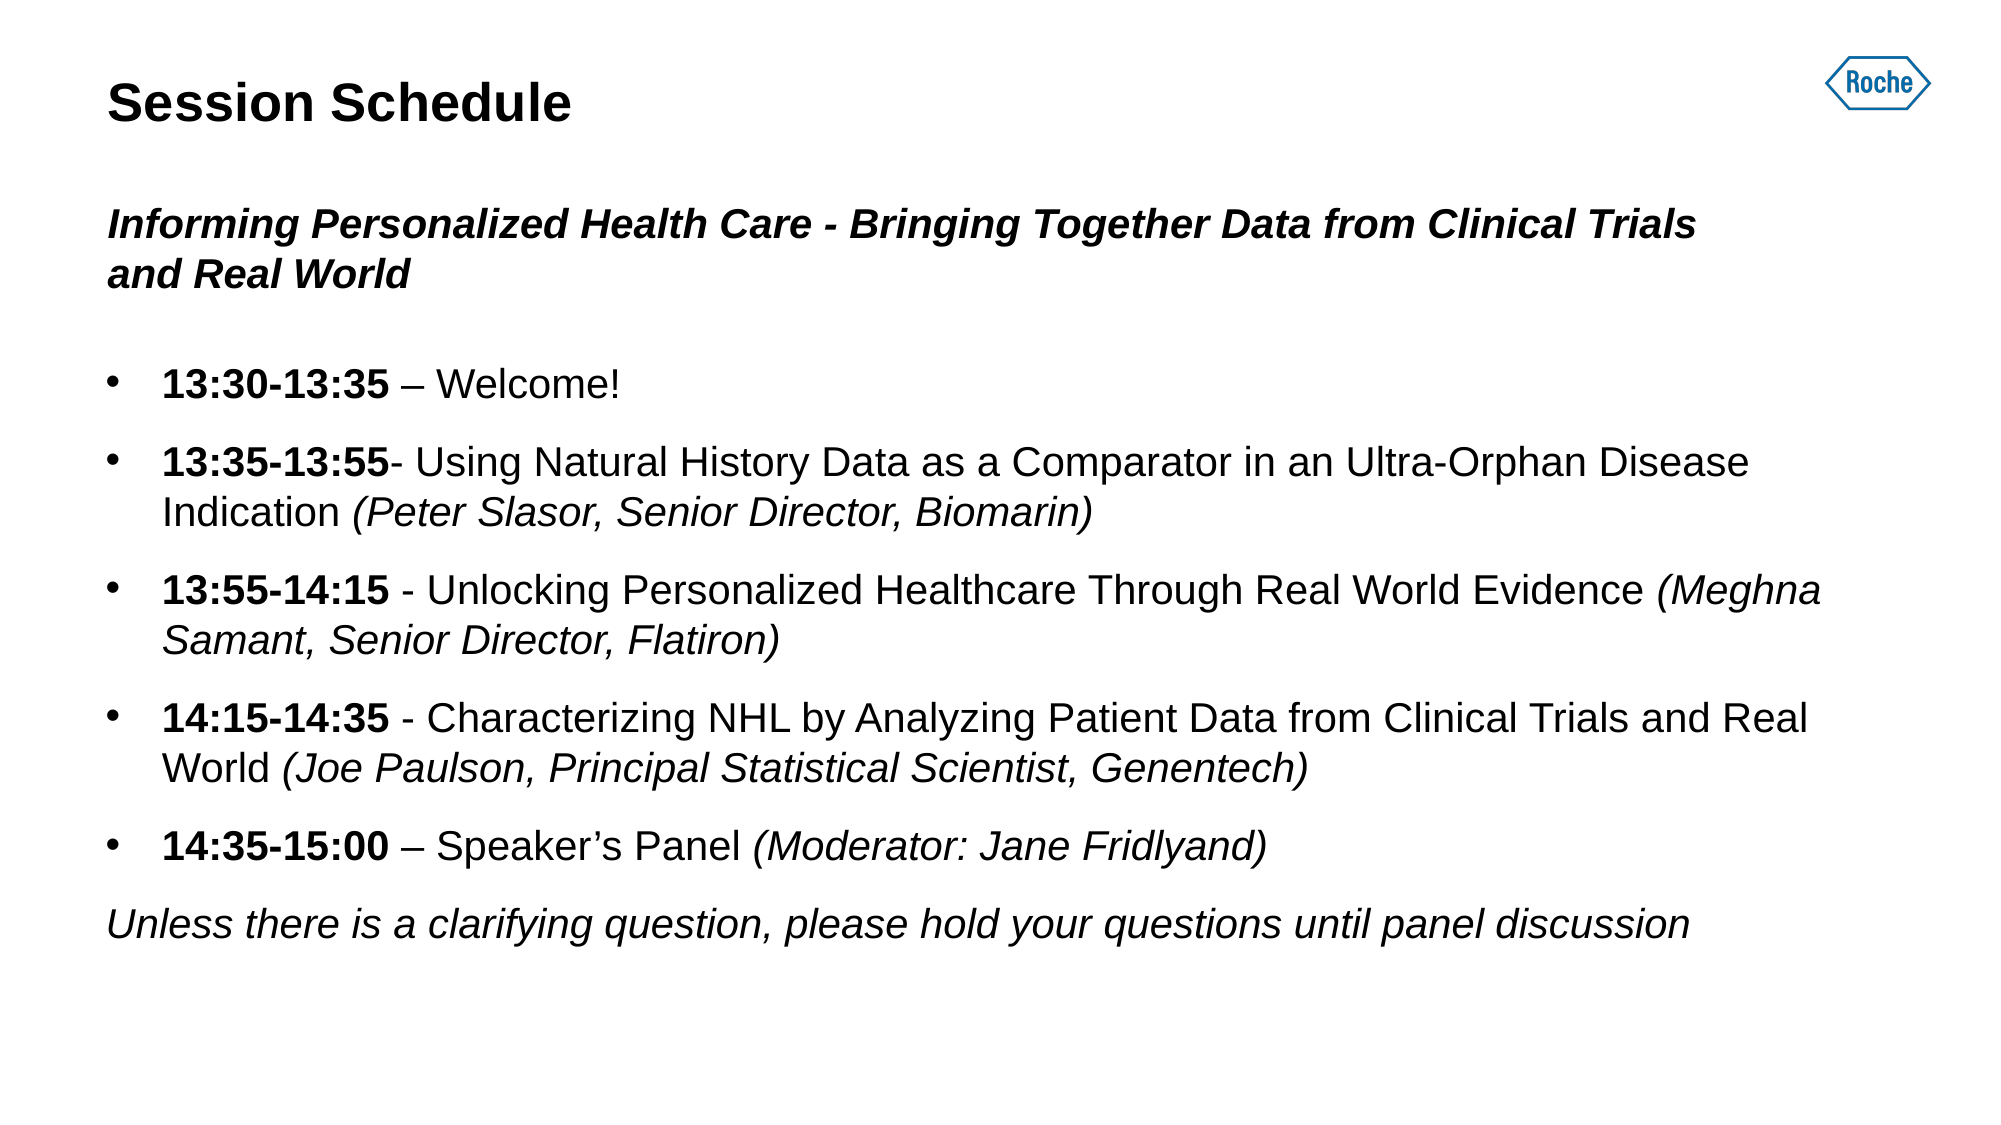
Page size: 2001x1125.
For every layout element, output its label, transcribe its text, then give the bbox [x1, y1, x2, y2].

list 13:30-13:35 – Welcome! 13:35-13:55- Using Natural History Data as a Comparator in an Ultra-Orphan Disease Indication (Peter Slasor, Senior Director, Biomarin) 13:55-14:15 - Unlocking Personalized Healthcare Through Real World Evidence (Meghna Samant, Senior Director, Flatiron) 14:15-14:35 - Characterizing NHL by Analyzing Patient Data from Clinical Trials and Real World (Joe Paulson, Principal Statistical Scientist, Genentech) 14:35-15:00 – Speaker’s Panel (Moderator: Jane Fridlyand) Unless there is a clarifying question, please hold your questions until panel discussion [86, 356, 1915, 1090]
picture [1797, 29, 1959, 137]
title Session Schedule Informing Personalized Health Care - Bringing Together Data from Clinical Trials and Real World [107, 67, 1717, 283]
